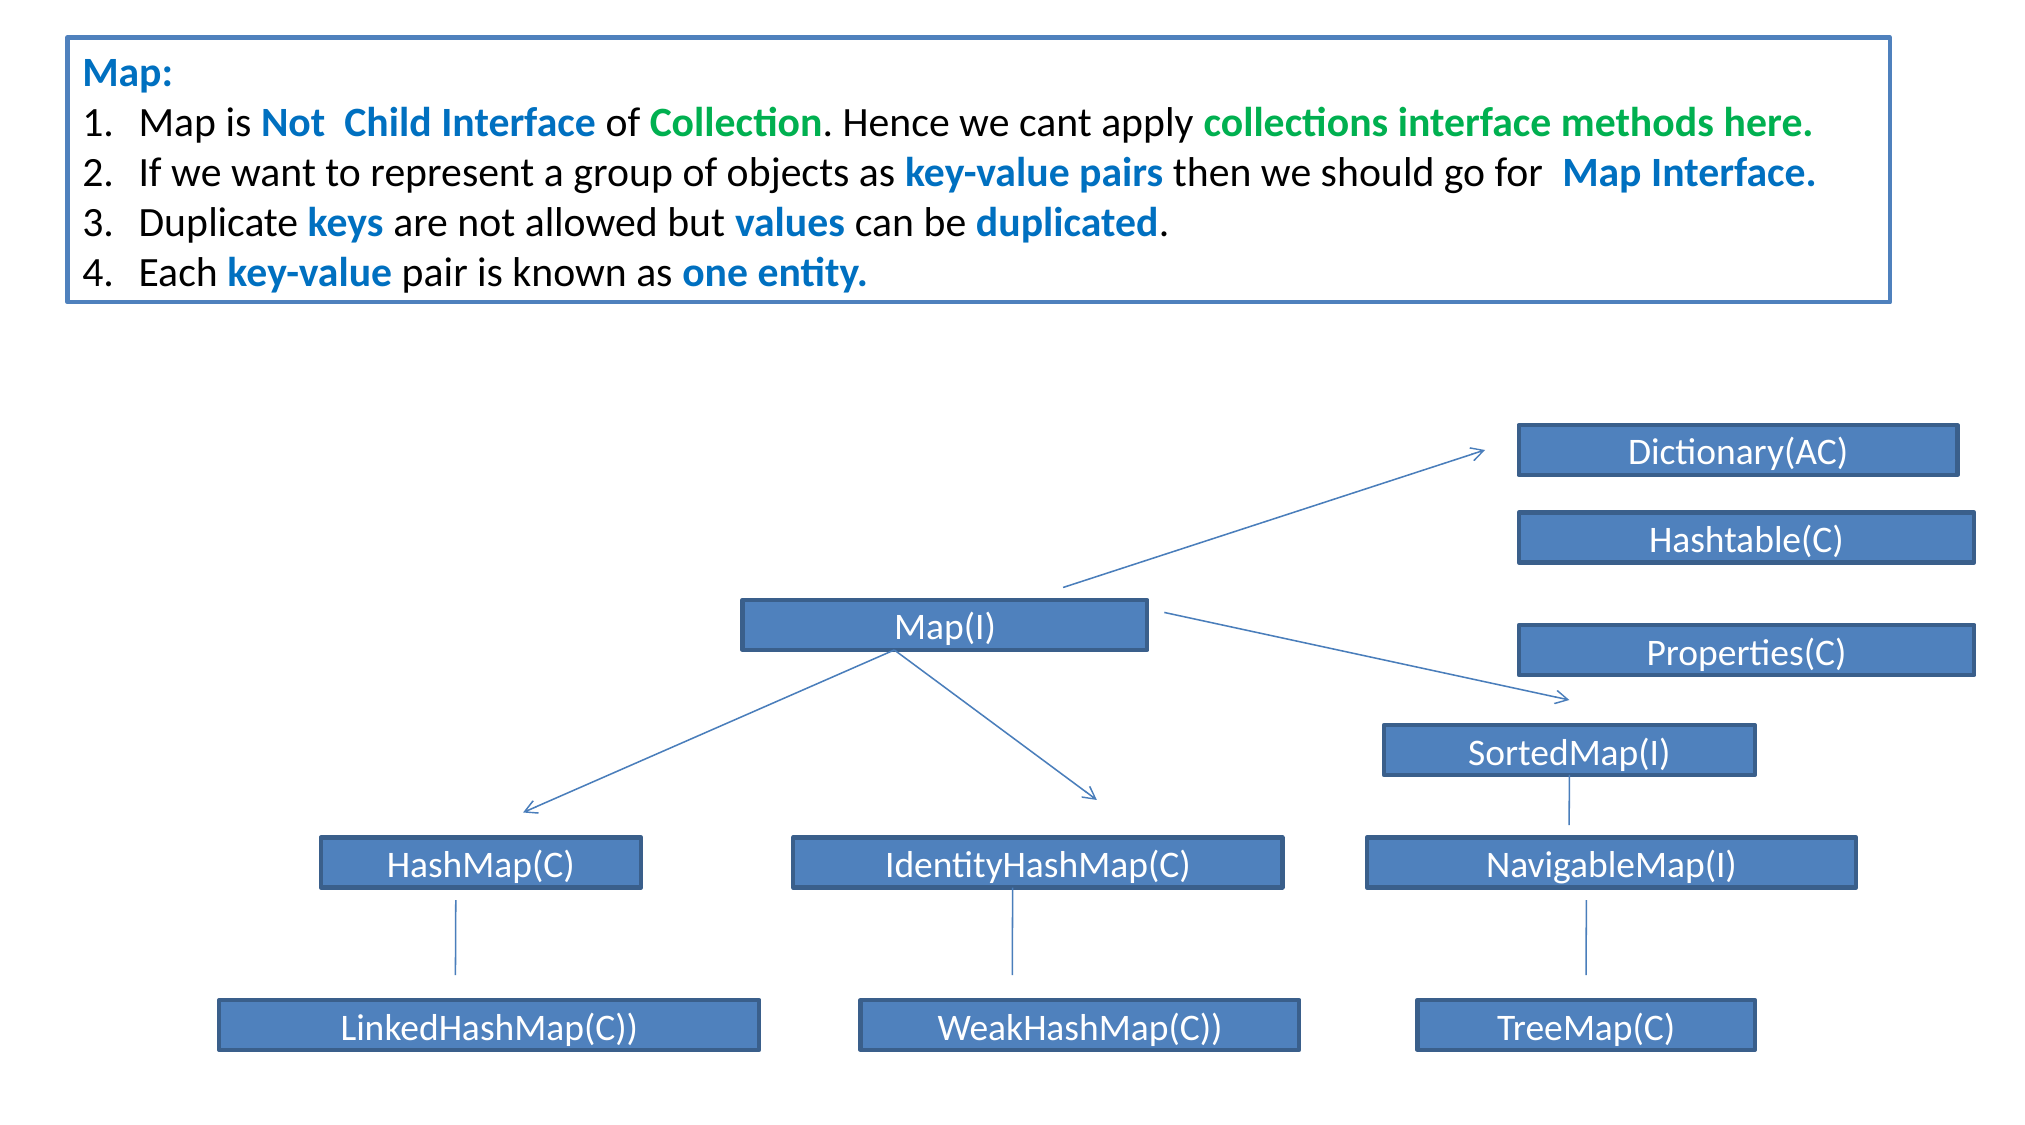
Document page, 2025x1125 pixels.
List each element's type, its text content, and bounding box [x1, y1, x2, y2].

text_box LinkedHashMap(C)) [217, 998, 761, 1052]
text_box SortedMap(I) [1382, 723, 1757, 777]
text_box IdentityHashMap(C) [791, 835, 1285, 890]
text_box Dictionary(AC) [1517, 423, 1960, 477]
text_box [522, 649, 895, 813]
text_box HashMap(C) [319, 835, 643, 890]
text_box NavigableMap(I) [1365, 835, 1858, 890]
text_box Map: Map is Not Child Interface of Collection. Hence we cant apply collections interface methods here. If we want to represent a group of objects as key-value pairs then we should go for Map Interface. Duplicate keys are not allowed but values can be duplicated. Each key-value pair is known as one entity. [65, 35, 1892, 304]
text_box Map(I) [740, 598, 1149, 652]
text_box Hashtable(C) [1517, 510, 1976, 565]
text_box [1062, 449, 1486, 588]
text_box Properties(C) [1573, 623, 1976, 677]
text_box WeakHashMap(C)) [858, 998, 1301, 1052]
text_box TreeMap(C) [1415, 998, 1757, 1052]
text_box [895, 649, 1098, 801]
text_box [1164, 612, 1570, 701]
